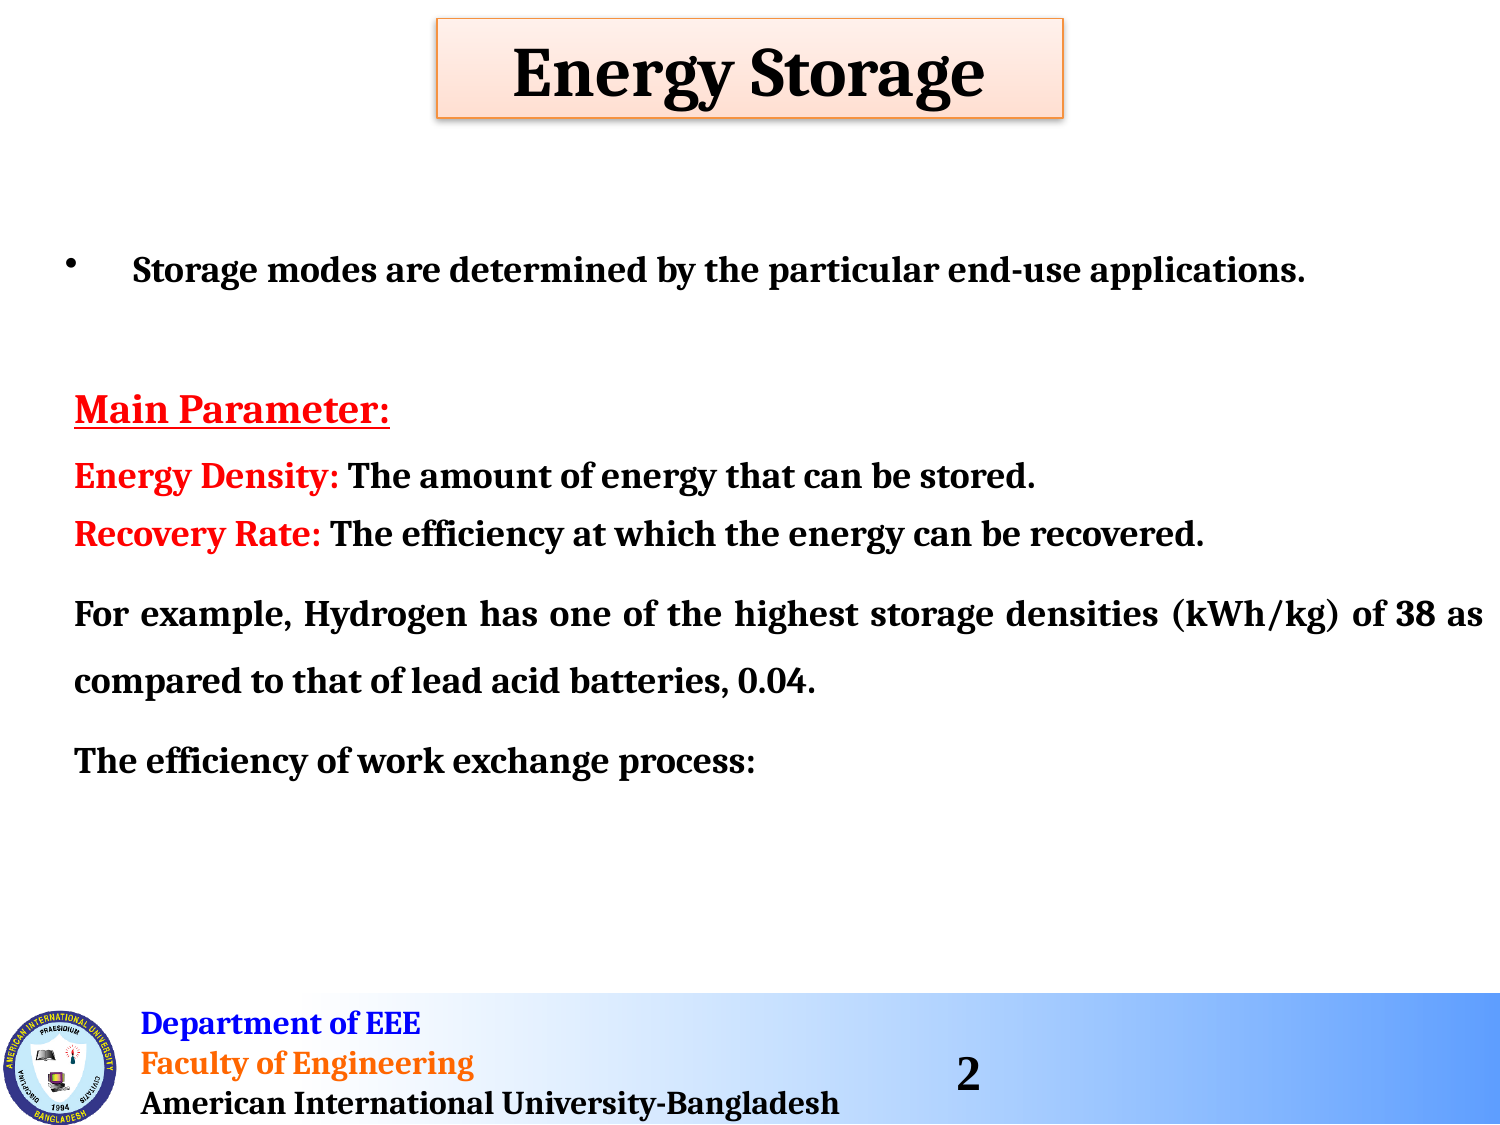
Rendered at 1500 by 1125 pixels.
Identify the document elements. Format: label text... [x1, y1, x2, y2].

slide_number 2 [645, 1040, 996, 1101]
text_box Main Parameter: [59, 374, 454, 440]
picture [0, 1007, 119, 1125]
text_box Energy Storage [436, 18, 1064, 119]
text_box Storage modes are determined by the particular end-use applications. [50, 215, 1470, 298]
